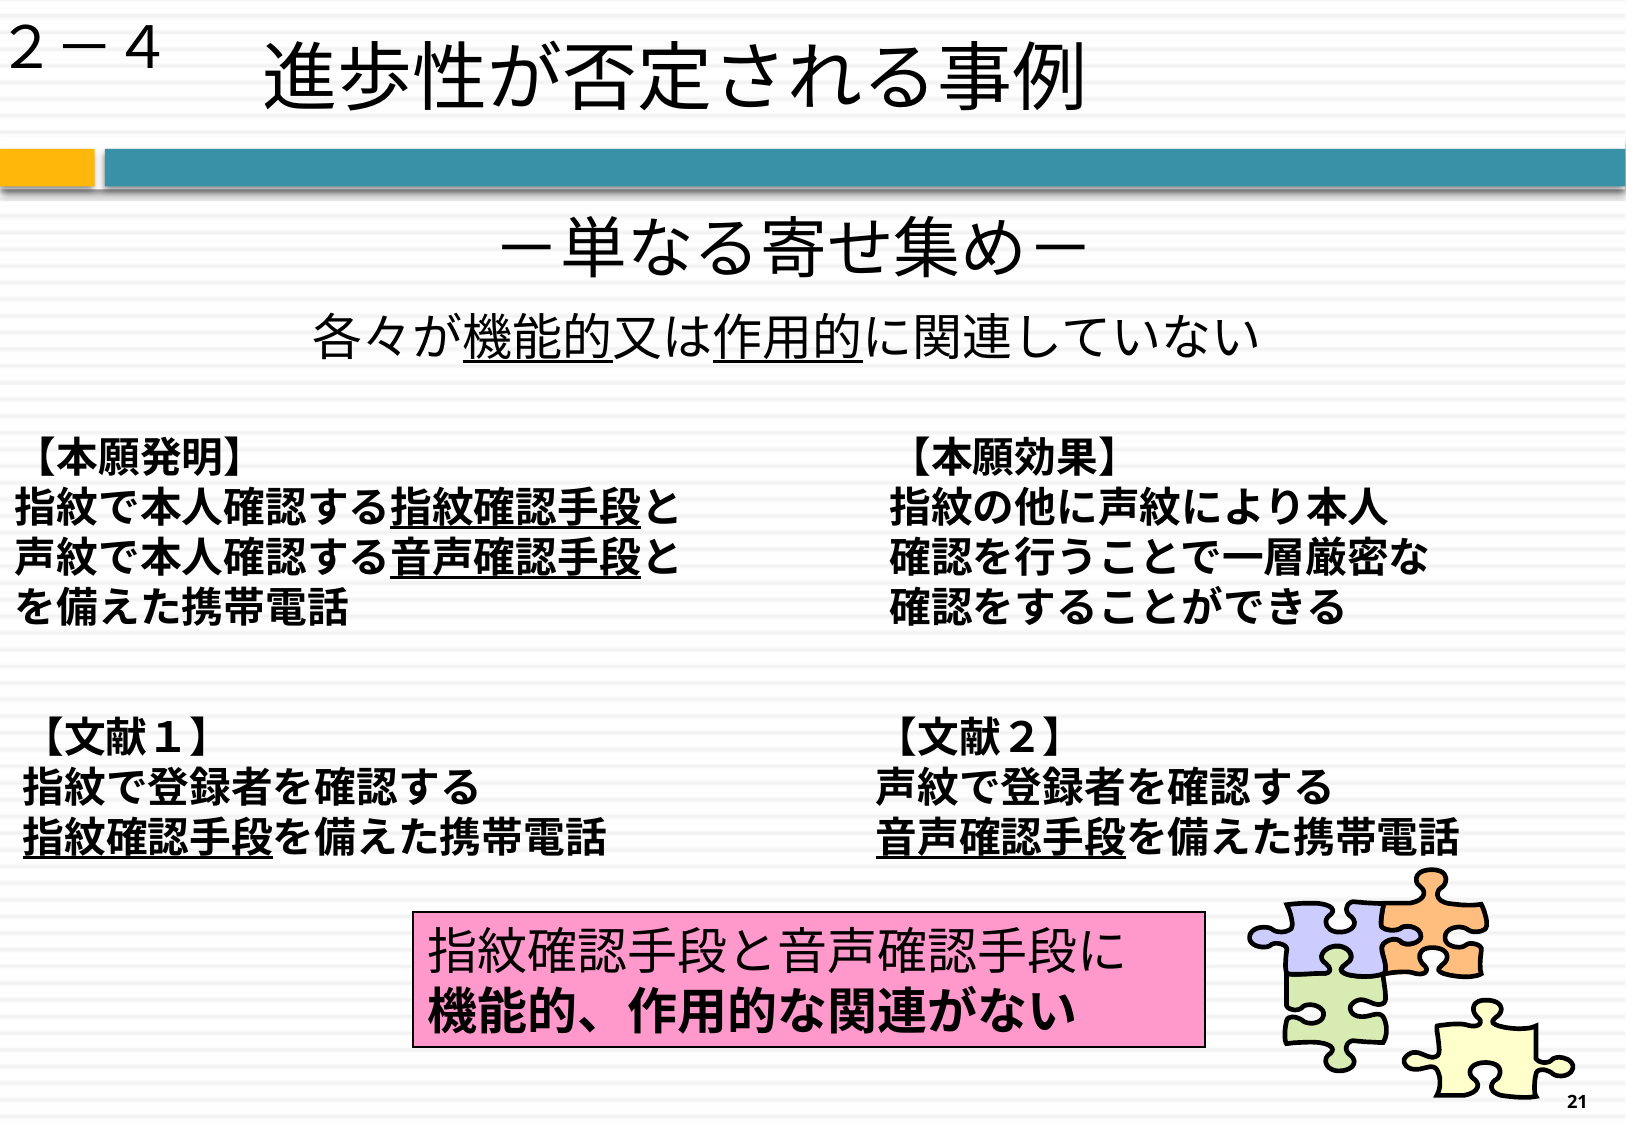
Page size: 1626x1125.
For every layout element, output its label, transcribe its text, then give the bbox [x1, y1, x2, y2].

text_box 【本願発明】 指紋で本人確認する指紋確認手段と 声紋で本人確認する音声確認手段と を備えた携帯電話 [0, 423, 874, 639]
text_box 各々が機能的又は作用的に関連していない [297, 298, 1405, 374]
slide_number 21 [1530, 1082, 1625, 1123]
picture [0, 0, 1626, 1125]
text_box －単なる寄せ集め－ [478, 198, 1248, 294]
title 進歩性が否定される事例 [247, 0, 1625, 150]
text_box ２－４ [0, 2, 187, 88]
text_box 【本願効果】 指紋の他に声紋により本人 確認を行うことで一層厳密な 確認をすることができる [874, 423, 1625, 639]
picture [0, 0, 247, 137]
text_box 指紋確認手段と音声確認手段に 機能的、作用的な関連がない [412, 912, 1206, 1048]
text_box 【文献２】 声紋で登録者を確認する 音声確認手段を備えた携帯電話 [860, 703, 1625, 868]
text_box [1249, 869, 1574, 1098]
text_box 【文献１】 指紋で登録者を確認する 指紋確認手段を備えた携帯電話 [7, 703, 844, 868]
